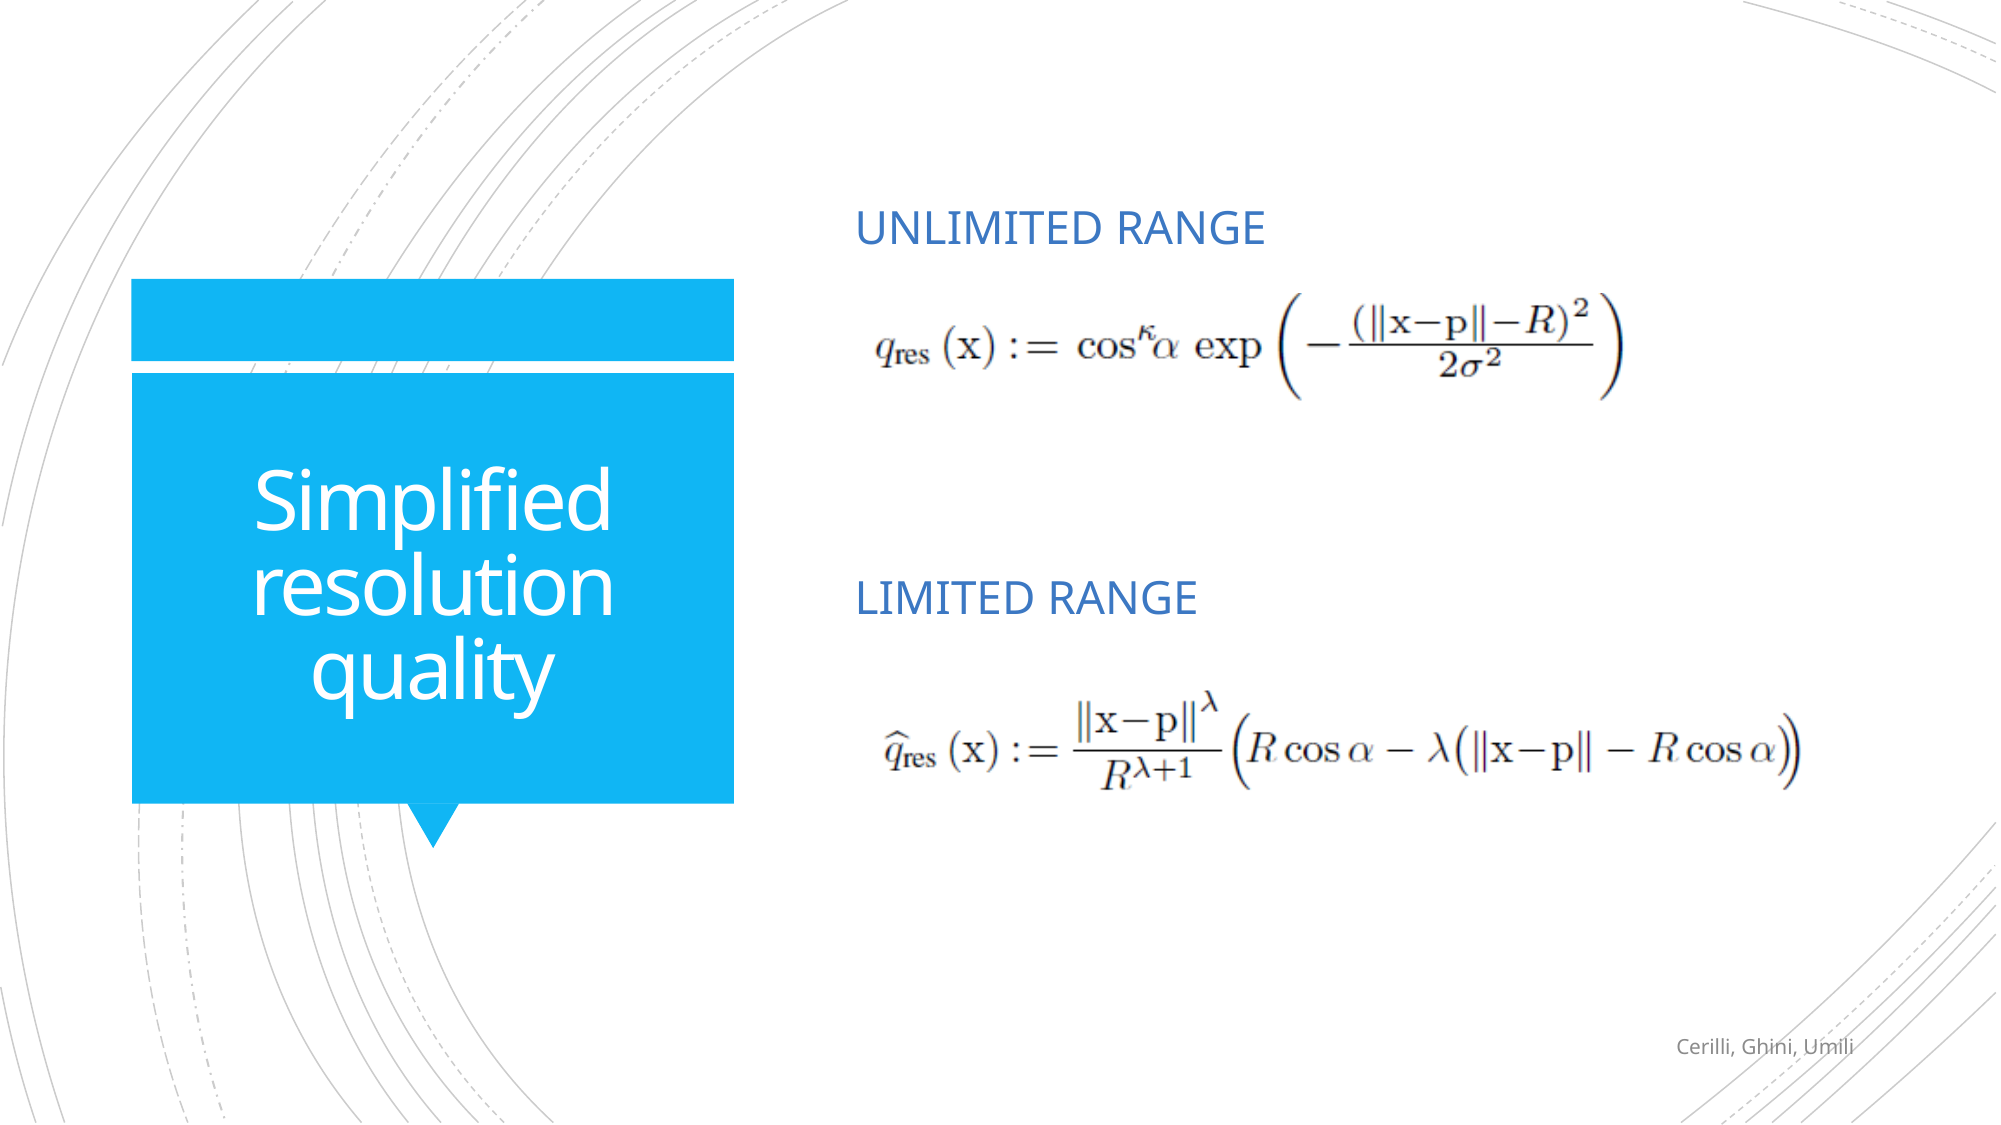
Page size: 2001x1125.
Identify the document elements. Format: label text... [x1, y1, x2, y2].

text_box Unlimited range [839, 169, 1868, 283]
footer Cerilli, Ghini, Umili [131, 1021, 1869, 1074]
picture [856, 689, 1814, 814]
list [839, 282, 1627, 407]
title Simplified resolution quality [145, 387, 721, 792]
text_box Limited range [839, 577, 1868, 691]
